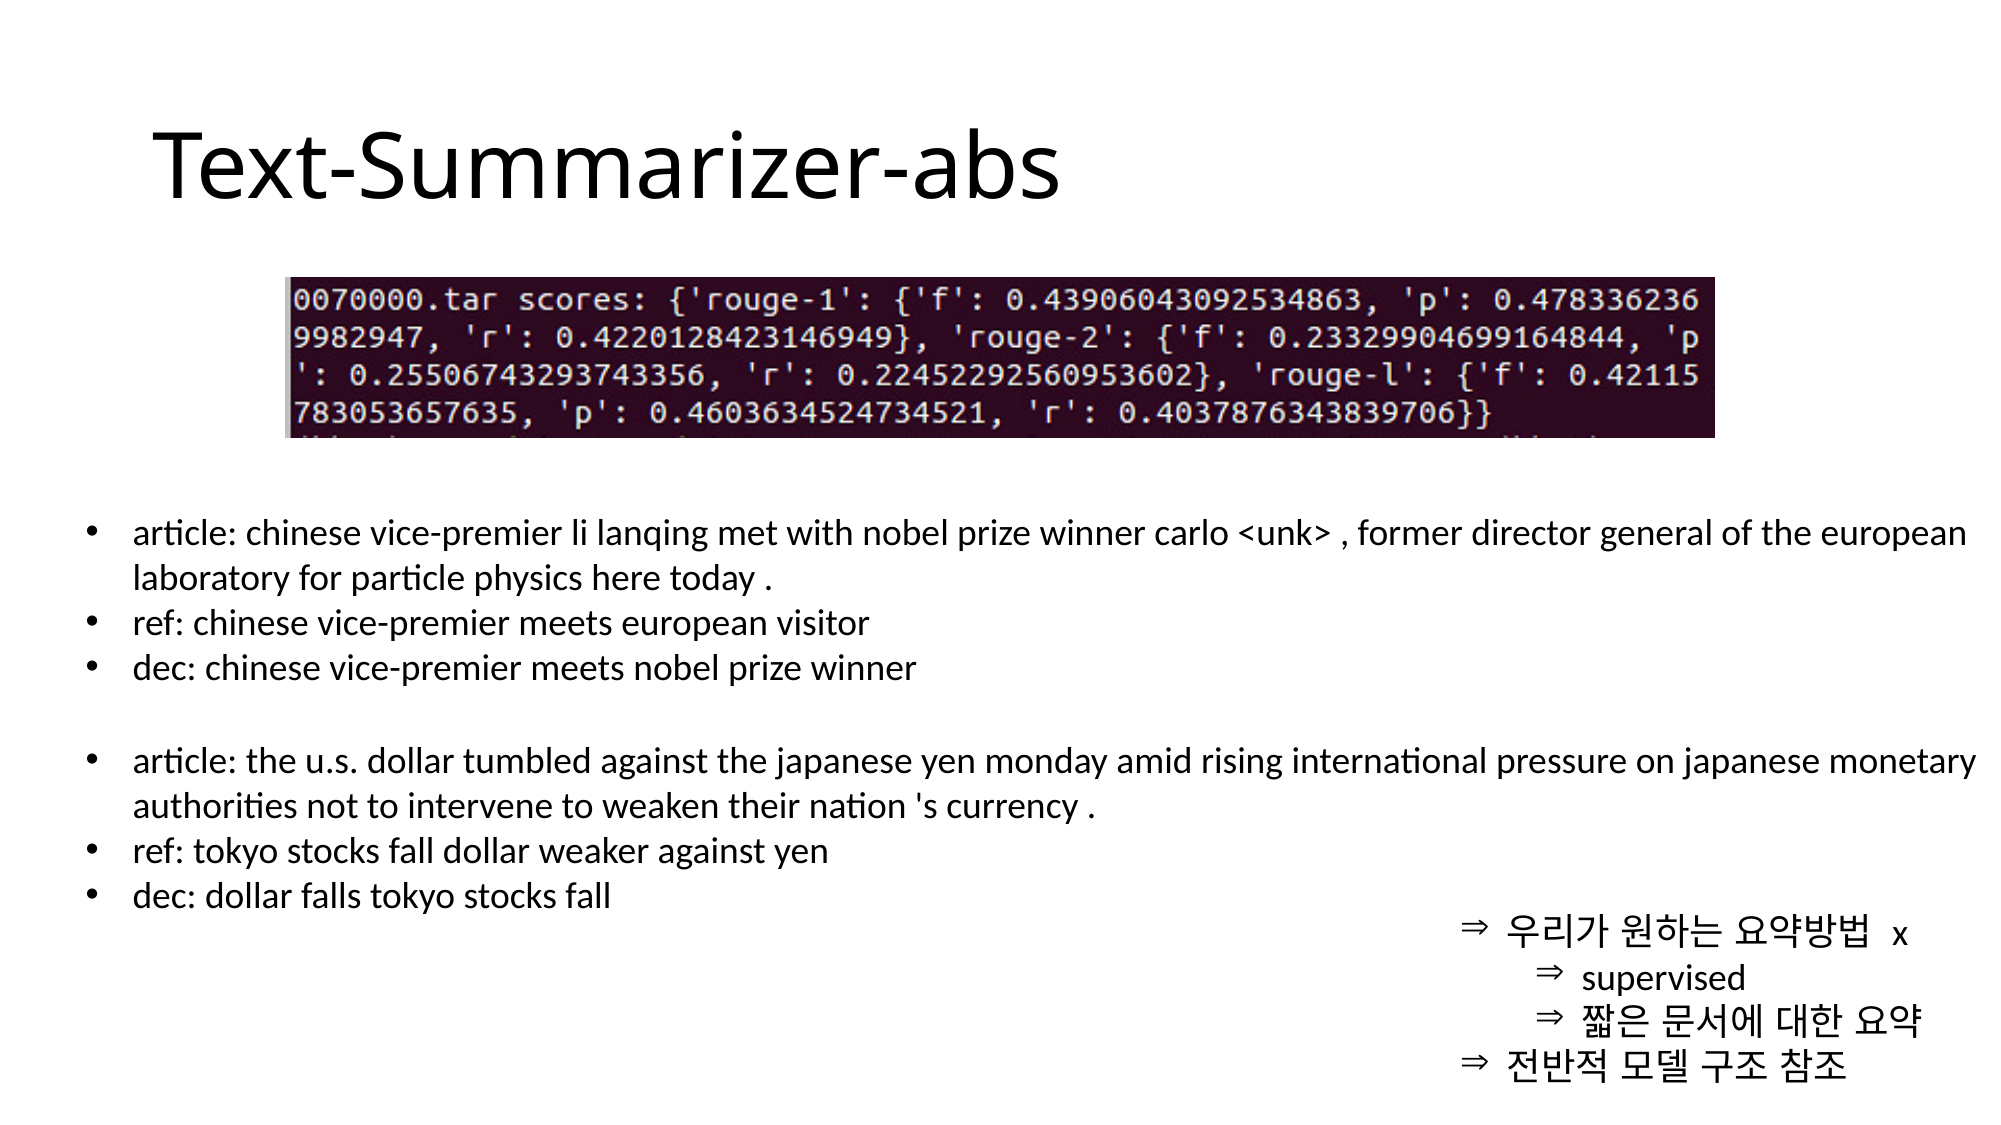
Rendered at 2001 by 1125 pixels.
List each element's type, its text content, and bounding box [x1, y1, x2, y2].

picture [285, 277, 1715, 438]
text_box article: the u.s. dollar tumbled against the japanese yen monday amid rising international pressure on japanese monetary authorities not to intervene to weaken their nation 's currency . ref: tokyo stocks fall dollar weaker against yen dec: dollar falls tokyo stocks fall [70, 728, 2000, 924]
title Text-Summarizer-abs [137, 59, 1863, 278]
text_box 우리가 원하는 요약방법 x supervised 짧은 문서에 대한 요약 전반적 모델 구조 참조 [1445, 900, 2000, 1095]
text_box article: chinese vice-premier li lanqing met with nobel prize winner carlo <unk> , former director general of the european laboratory for particle physics here today . ref: chinese vice-premier meets european visitor dec: chinese vice-premier meets nobel prize winner [70, 500, 2000, 696]
